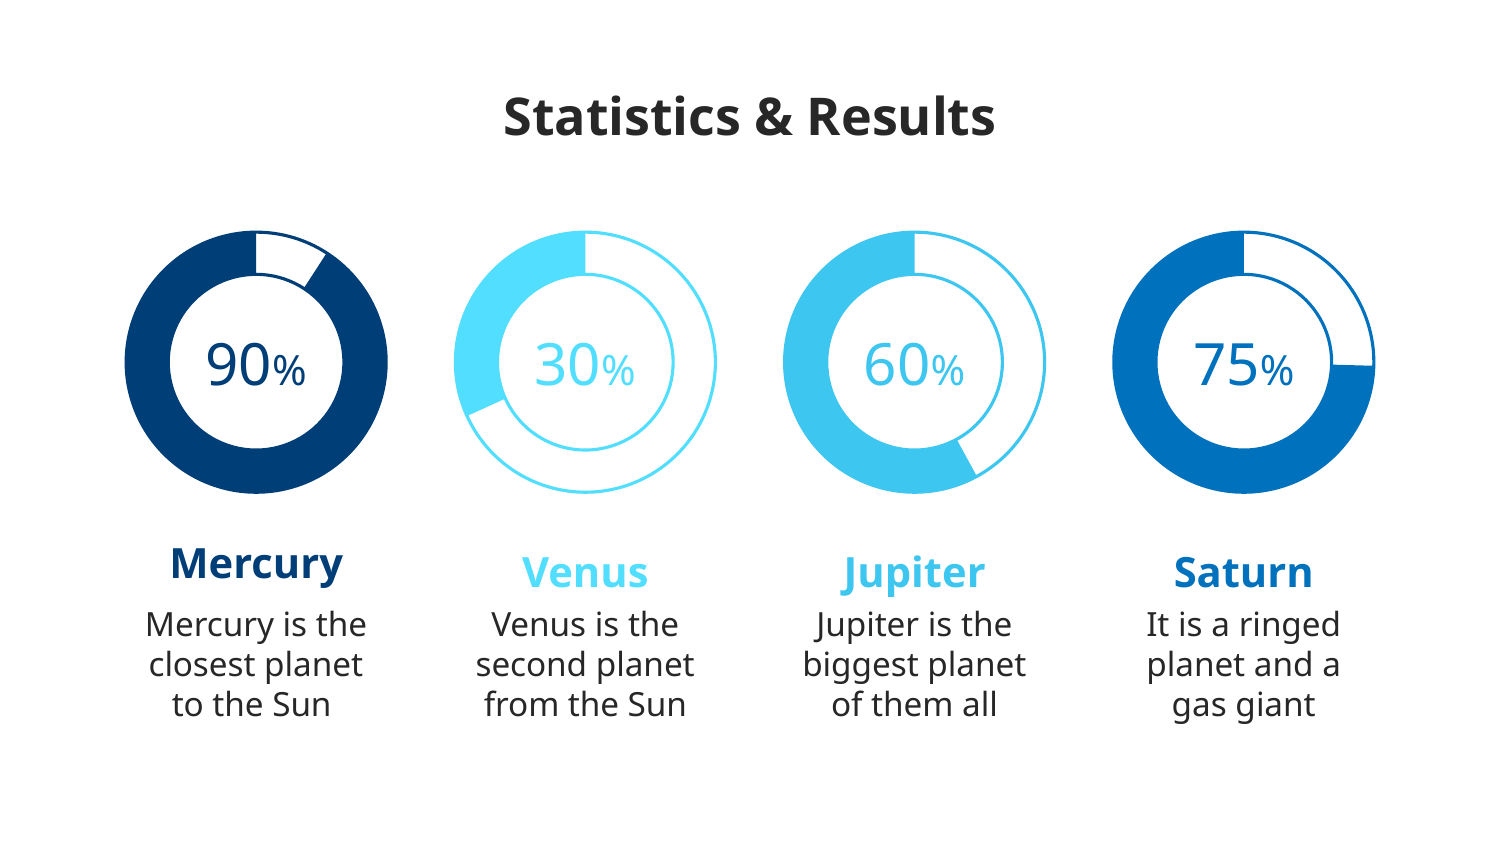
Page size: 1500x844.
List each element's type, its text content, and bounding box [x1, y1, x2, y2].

text_box Jupiter [791, 523, 1038, 602]
text_box It is a ringed planet and a gas giant [1113, 588, 1374, 746]
text_box Jupiter is the biggest planet of them all [784, 588, 1045, 746]
title Statistics & Results [75, 67, 1425, 150]
text_box Mercury [133, 514, 379, 594]
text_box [784, 231, 1045, 493]
text_box Mercury is the closest planet to the Sun [126, 588, 387, 746]
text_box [455, 231, 716, 493]
text_box Venus is the second planet from the Sun [455, 588, 716, 746]
text_box Saturn [1121, 523, 1367, 602]
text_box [1113, 231, 1375, 493]
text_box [125, 231, 387, 493]
text_box Venus [462, 523, 709, 602]
